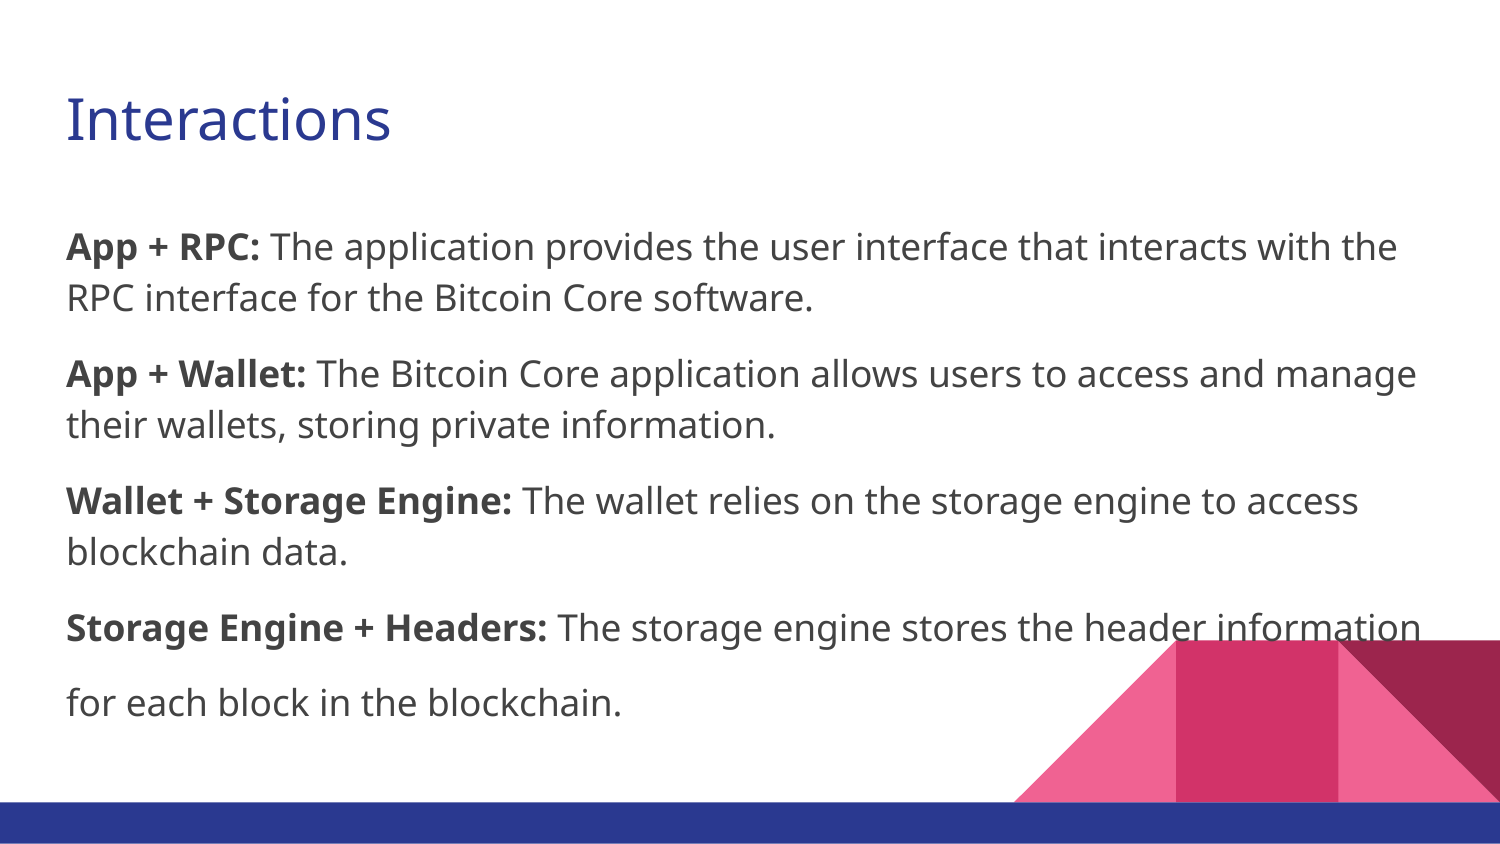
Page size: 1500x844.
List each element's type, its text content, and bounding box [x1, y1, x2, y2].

list App + RPC: The application provides the user interface that interacts with the RPC interface for the Bitcoin Core software. App + Wallet: The Bitcoin Core application allows users to access and manage their wallets, storing private information. Wallet + Storage Engine: The wallet relies on the storage engine to access blockchain data. Storage Engine + Headers: The storage engine stores the header information for each block in the blockchain. [51, 201, 1449, 750]
title Interactions [51, 67, 1449, 167]
